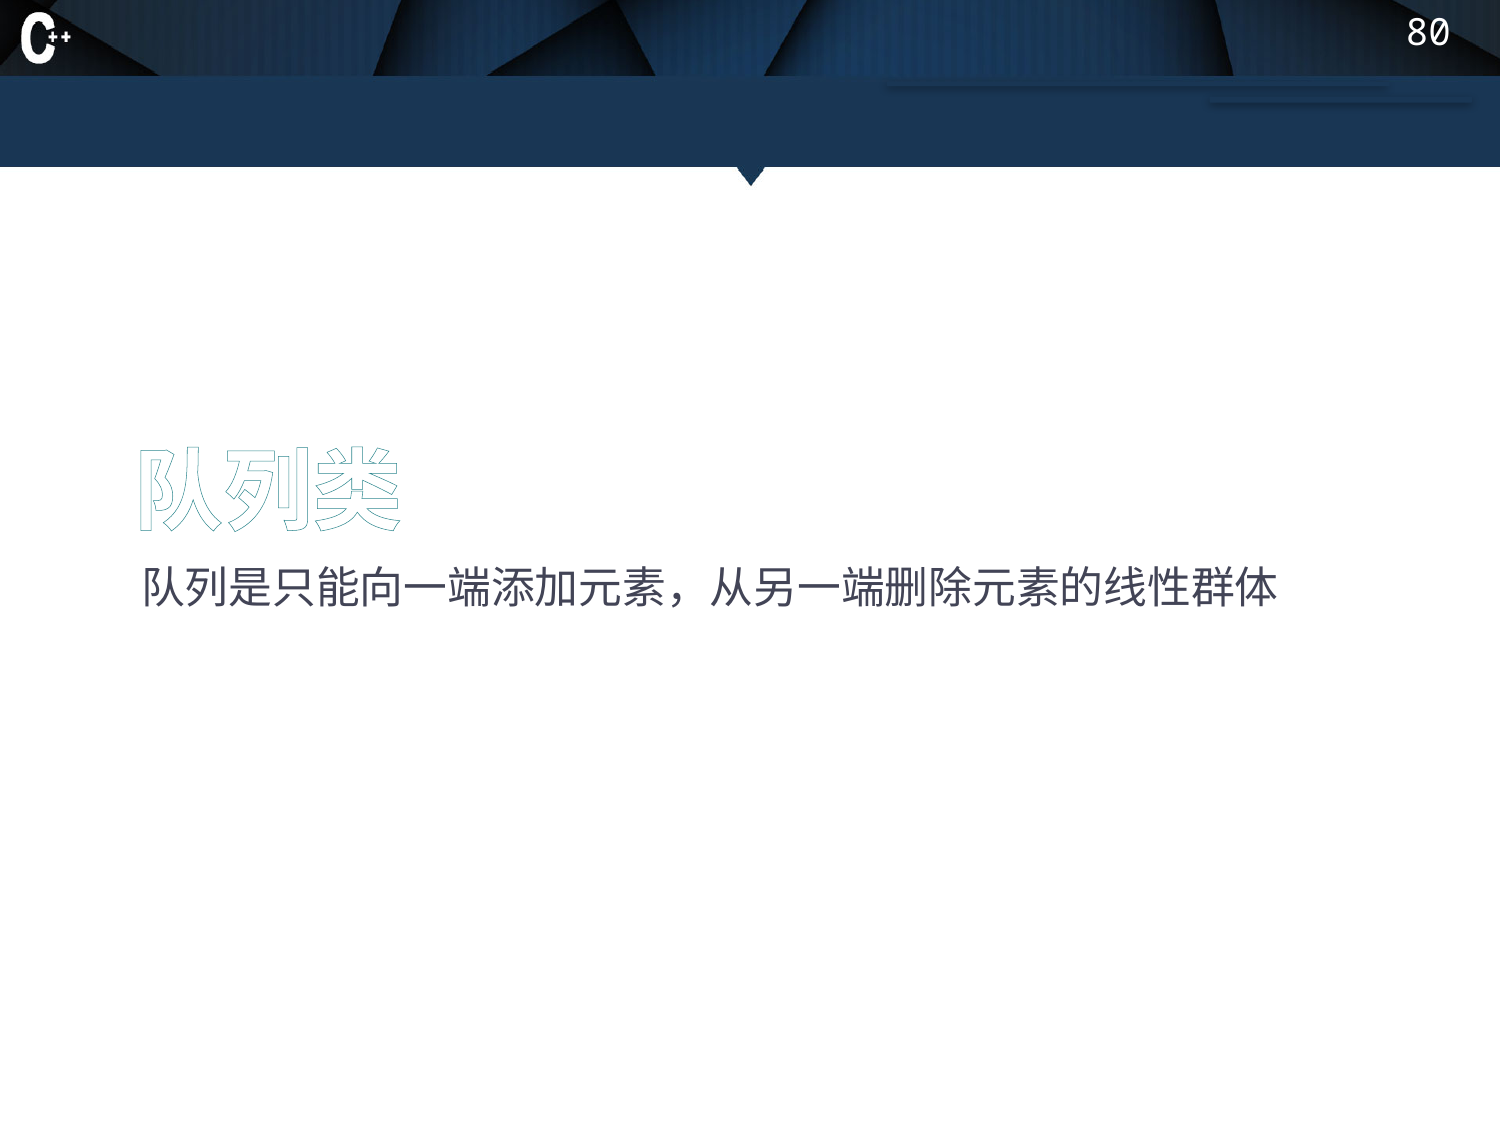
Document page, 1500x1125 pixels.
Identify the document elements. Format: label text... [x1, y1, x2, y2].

title 队列类 [118, 324, 1394, 549]
list 队列是只能向一端添加元素，从另一端删除元素的线性群体 [118, 552, 1394, 800]
picture [0, 0, 1500, 1125]
slide_number 80 [1340, 0, 1466, 61]
